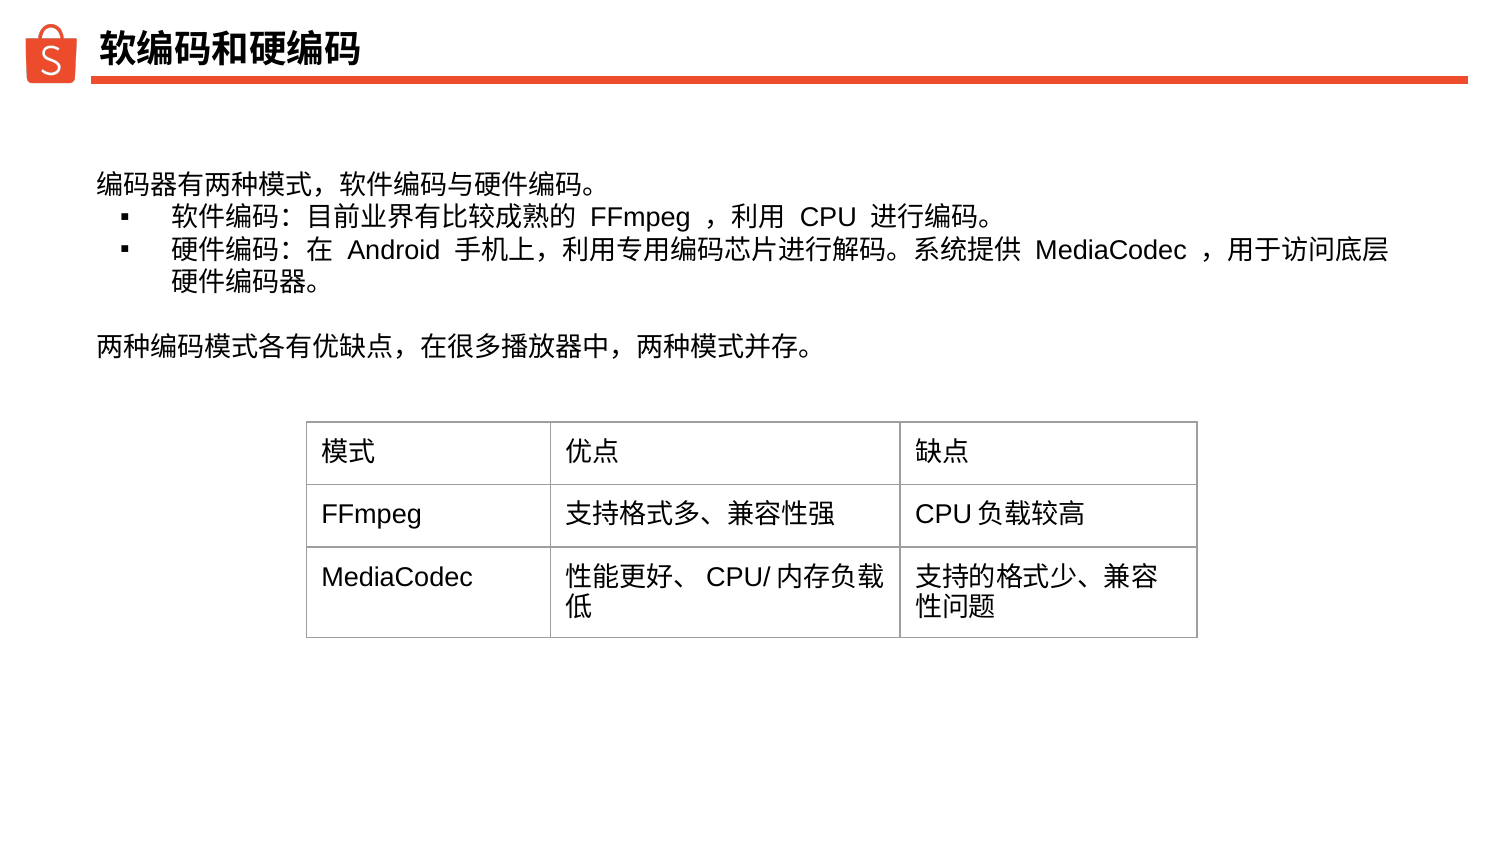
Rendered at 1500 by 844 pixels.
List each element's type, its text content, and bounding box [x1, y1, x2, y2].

table_cell 性能更好、CPU/内存负载低 [551, 548, 899, 637]
table_cell MediaCodec [307, 548, 550, 637]
table_header 模式 [307, 423, 550, 484]
table_cell 支持的格式少、兼容性问题 [901, 548, 1196, 637]
table_cell 支持格式多、兼容性强 [551, 485, 899, 546]
title 软编码和硬编码 [90, 7, 1413, 80]
table_header 优点 [551, 423, 899, 484]
picture [25, 24, 81, 86]
table_header 缺点 [901, 423, 1196, 484]
table_cell FFmpeg [307, 485, 550, 546]
list 编码器有两种模式，软件编码与硬件编码。 软件编码：目前业界有比较成熟的 FFmpeg ，利用 CPU 进行编码。 硬件编码：在 Android 手机上，利用专用编码芯片进行解码。系统提供 MediaCodec ，用于访问底层硬件编码器。 两种编码模式各有优缺点，在很多播放器中，两种模式并存。 [90, 161, 1413, 379]
table_cell CPU负载较高 [901, 485, 1196, 546]
